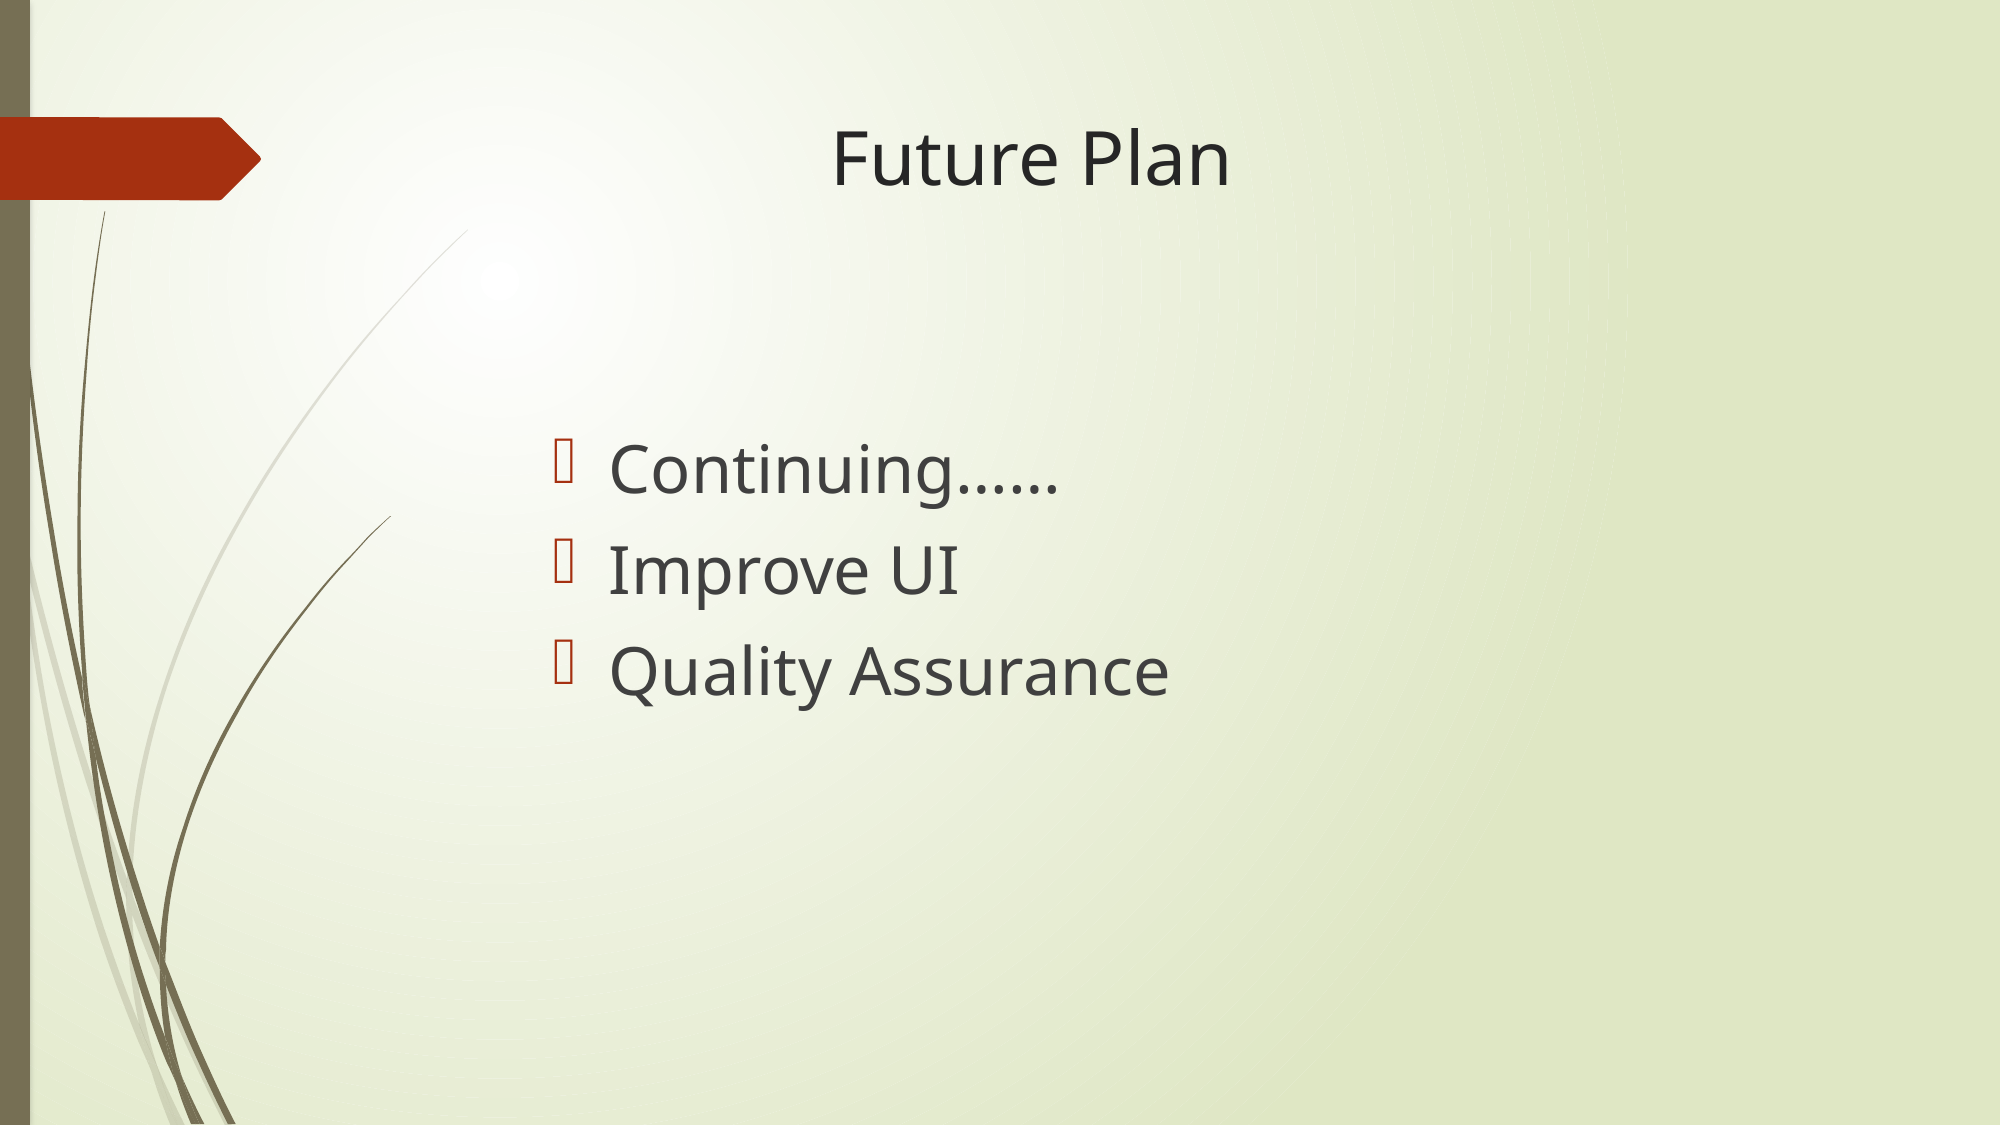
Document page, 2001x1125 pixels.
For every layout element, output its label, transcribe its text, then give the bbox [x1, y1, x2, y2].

list Continuing…… Improve UI Quality Assurance [537, 419, 2000, 1016]
title Future Plan [425, 102, 1888, 313]
